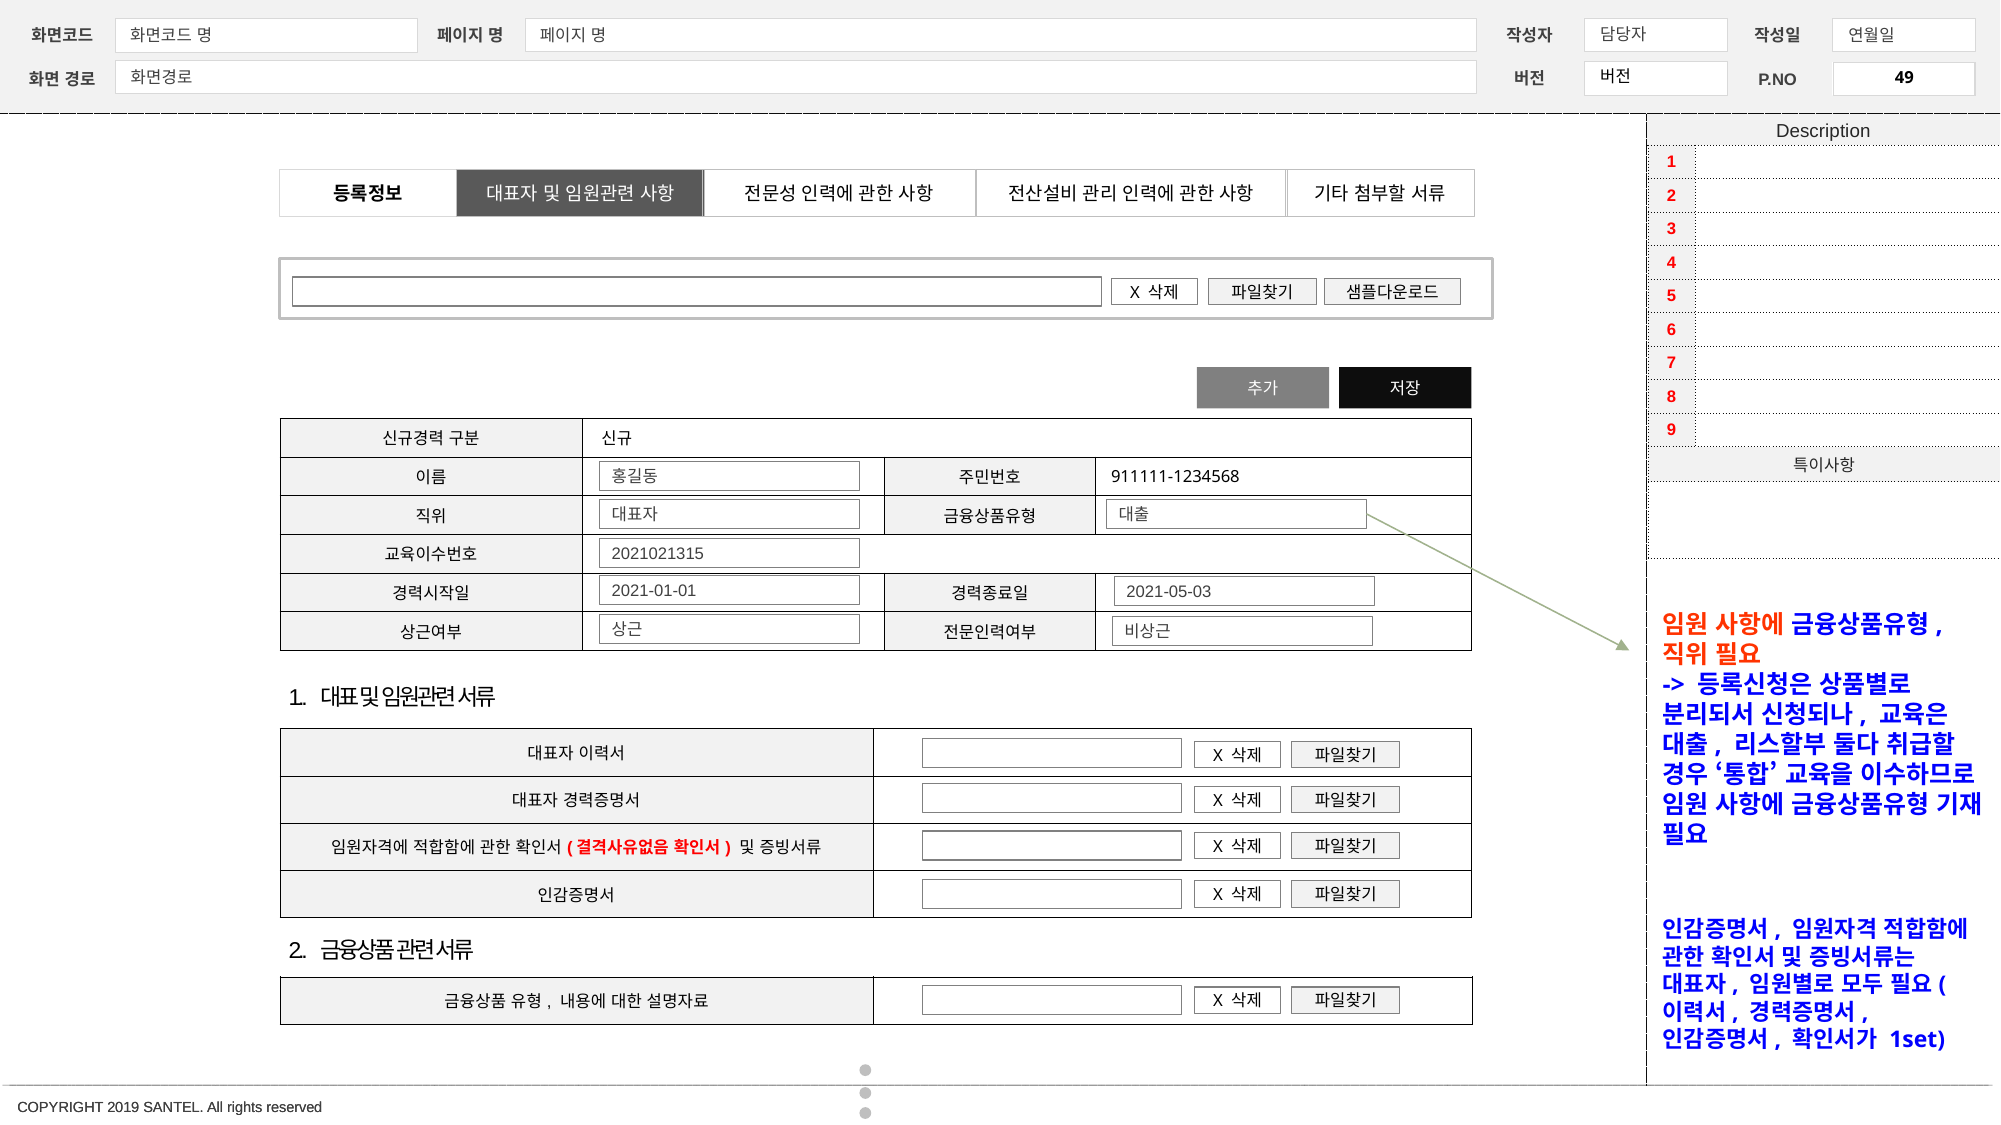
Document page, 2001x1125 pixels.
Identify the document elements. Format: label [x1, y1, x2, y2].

text_box [278, 167, 1477, 218]
table_header [583, 419, 1471, 457]
table_header [281, 419, 582, 457]
text_box [1647, 907, 1989, 1060]
text_box [1290, 784, 1402, 815]
text_box [1290, 740, 1402, 770]
table_cell [874, 777, 1471, 823]
text_box [920, 737, 1184, 770]
text_box [598, 574, 862, 607]
table_cell [885, 496, 1095, 534]
text_box [278, 256, 1495, 321]
text_box [1290, 879, 1402, 909]
text_box [1647, 601, 2000, 856]
table_cell [885, 612, 1095, 650]
text_box [1337, 365, 1474, 410]
table_cell [583, 496, 884, 534]
table_cell [1648, 179, 2000, 559]
text_box [920, 829, 1184, 862]
text_box [598, 536, 862, 569]
text_box [273, 928, 640, 971]
text_box [1193, 740, 1283, 770]
table_cell [874, 824, 1471, 870]
text_box [920, 984, 1184, 1017]
text_box [1193, 985, 1283, 1015]
table_cell [281, 535, 582, 573]
table_cell [281, 458, 582, 495]
table_cell [583, 612, 884, 650]
text_box [920, 781, 1184, 815]
table_cell [281, 777, 873, 823]
table_cell [583, 458, 884, 495]
table_cell [281, 612, 582, 650]
table_header [281, 978, 873, 1024]
text_box [1290, 830, 1402, 861]
text_box [1290, 985, 1402, 1015]
table_cell [885, 574, 1095, 611]
table_cell [885, 458, 1095, 495]
text_box [1195, 365, 1331, 410]
table_header [281, 729, 873, 776]
table_cell [1096, 458, 1471, 495]
table_header [874, 978, 1472, 1024]
text_box [859, 1063, 872, 1120]
text_box [920, 878, 1184, 911]
table_cell [281, 824, 873, 870]
text_box [598, 497, 862, 530]
table_cell [1096, 574, 1366, 611]
table_header [874, 729, 1471, 776]
table_cell [583, 535, 1366, 573]
table_cell [583, 574, 884, 611]
table_cell [281, 871, 873, 917]
text_box [598, 460, 862, 493]
table_cell [1096, 612, 1366, 650]
table_cell [281, 496, 582, 534]
table_cell [874, 871, 1471, 917]
text_box [1193, 784, 1283, 815]
table_cell [1096, 496, 1471, 534]
text_box [273, 675, 640, 718]
text_box [598, 612, 862, 645]
text_box [1193, 830, 1283, 861]
text_box [1193, 879, 1283, 909]
table_cell [281, 574, 582, 611]
table_header [1648, 145, 2000, 179]
text_box [1105, 497, 1630, 651]
